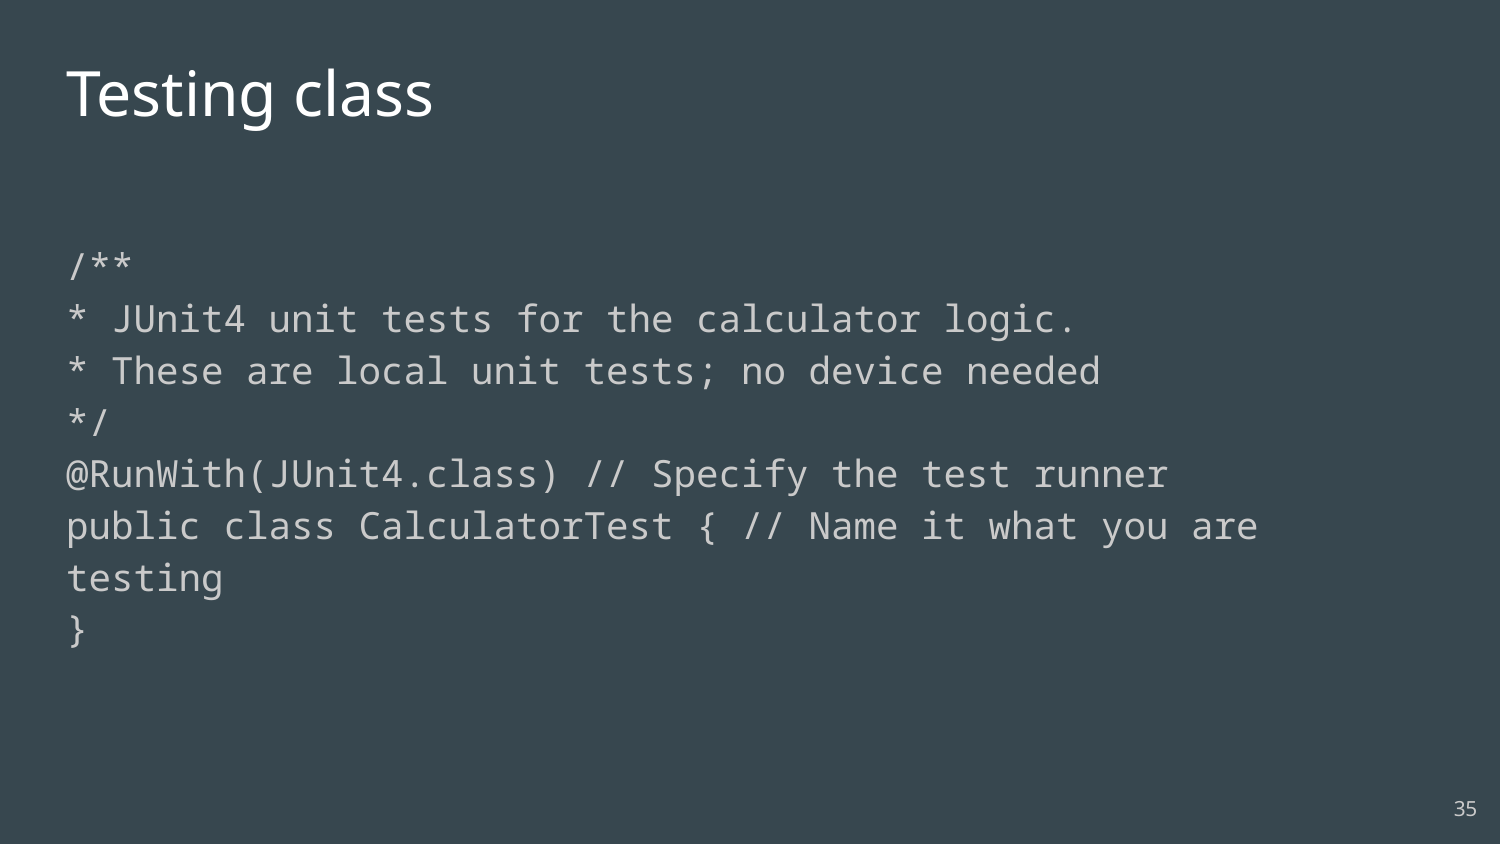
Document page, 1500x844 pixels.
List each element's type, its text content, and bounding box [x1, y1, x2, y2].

slide_number 35 [1402, 777, 1493, 842]
list /** * JUnit4 unit tests for the calculator logic. * These are local unit tests; no device needed */ @RunWith(JUnit4.class) // Specify the test runner public class CalculatorTest { // Name it what you are testing } [51, 176, 1449, 737]
title Testing class [51, 28, 1449, 122]
